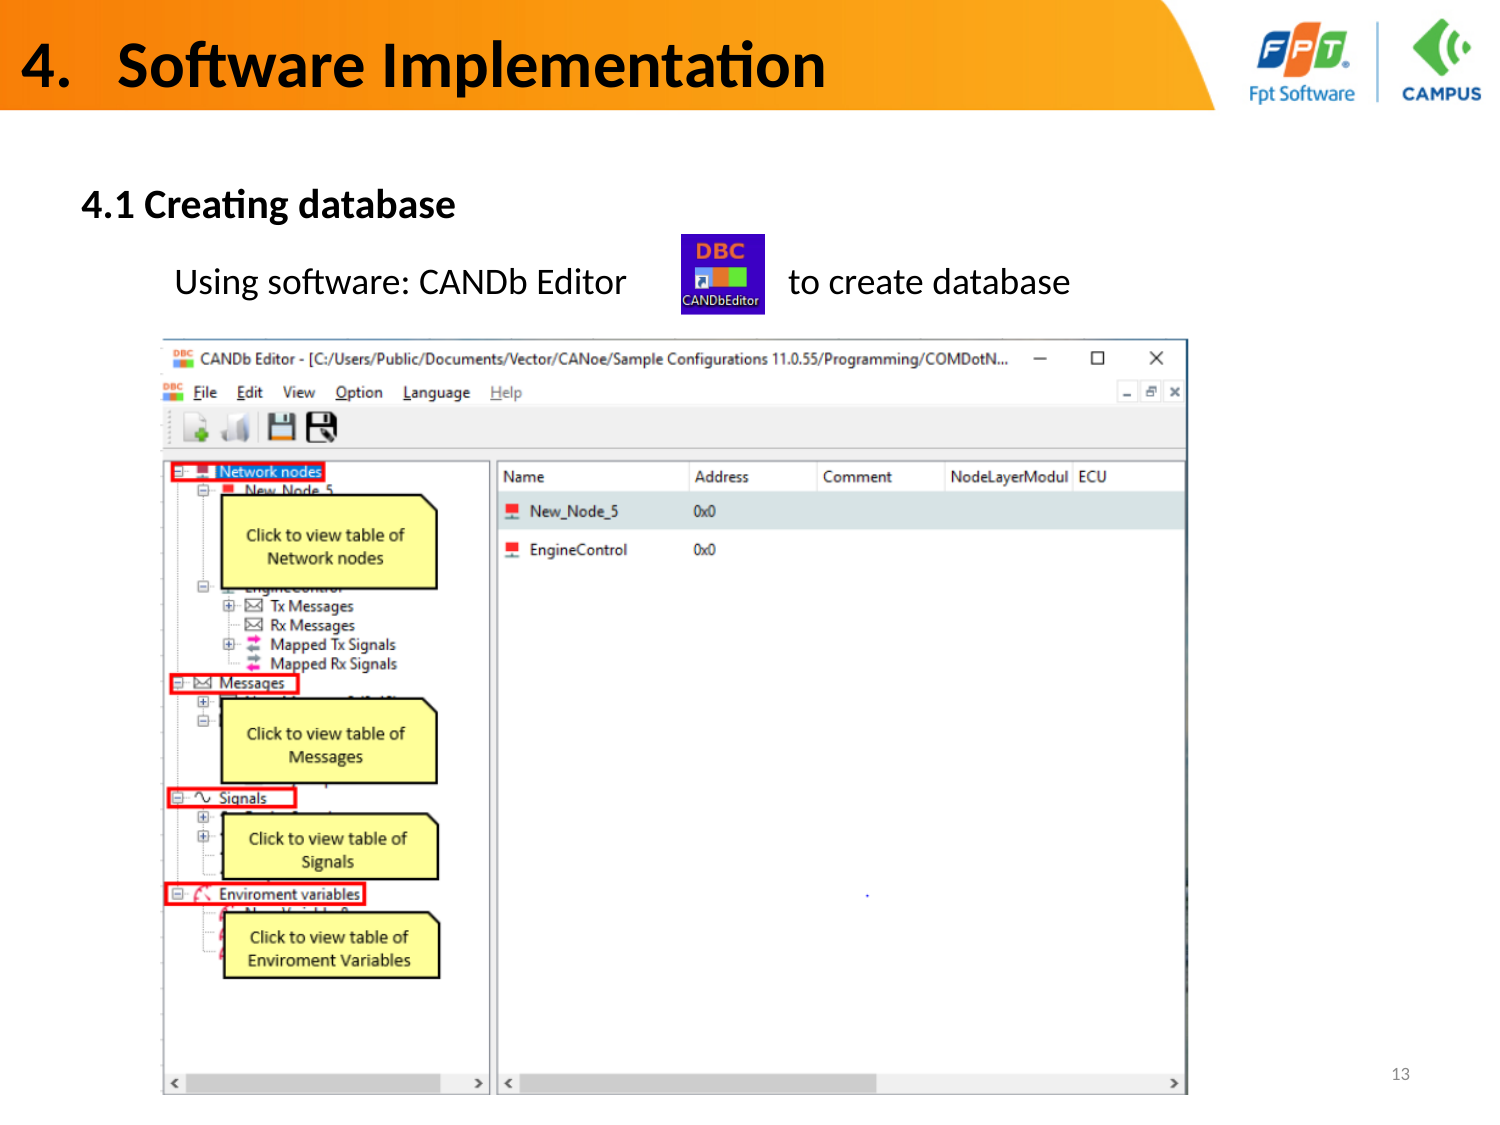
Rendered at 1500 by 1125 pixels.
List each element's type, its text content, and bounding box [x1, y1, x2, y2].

text_box 4.1 Creating database [66, 169, 569, 234]
text_box Using software: CANDb Editor to create database [768, 249, 1192, 310]
picture [0, 0, 1500, 1125]
slide_number 13 [1191, 1042, 1425, 1103]
title 4. Software Implementation [6, 17, 1357, 105]
text_box Using software: CANDb Editor to create database [159, 249, 675, 310]
